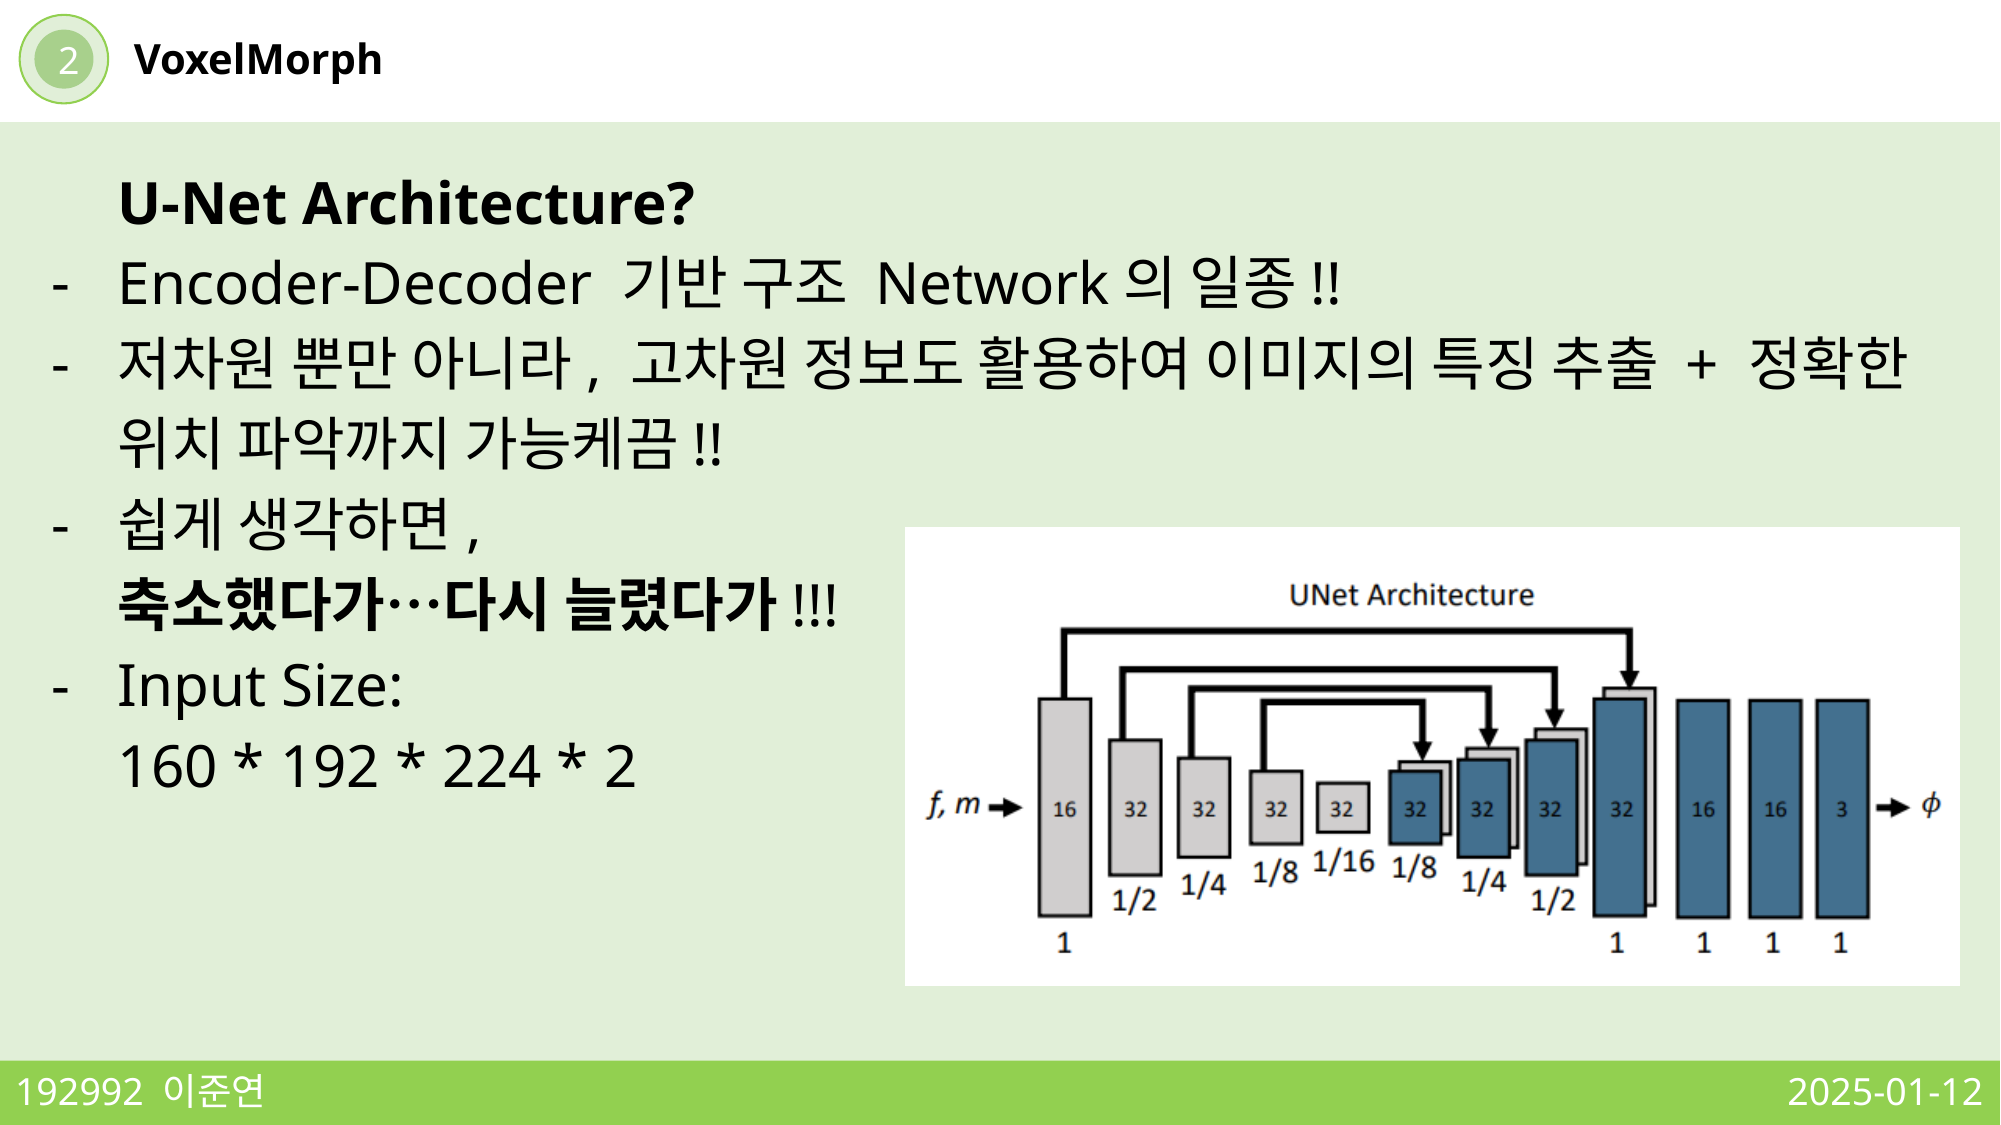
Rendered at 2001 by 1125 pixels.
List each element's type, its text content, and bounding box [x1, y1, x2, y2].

text_box 2025-01-12 [1772, 1060, 2000, 1121]
picture [905, 527, 1961, 986]
text_box 192992 이준연 [0, 1060, 282, 1121]
text_box VoxelMorph [118, 31, 1583, 112]
text_box [0, 122, 2000, 1061]
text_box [19, 14, 109, 104]
text_box U-Net Architecture? Encoder-Decoder 기반 구조 Network의 일종!! 저차원 뿐만 아니라, 고차원 정보도 활용하여 이미지의 특징 추출 + 정확한 위치 파악까지 가능케끔!! 쉽게 생각하면, 축소했다가…다시 늘렸다가!!! Input Size: 160 * 192 * 224 * 2 [27, 140, 1960, 787]
